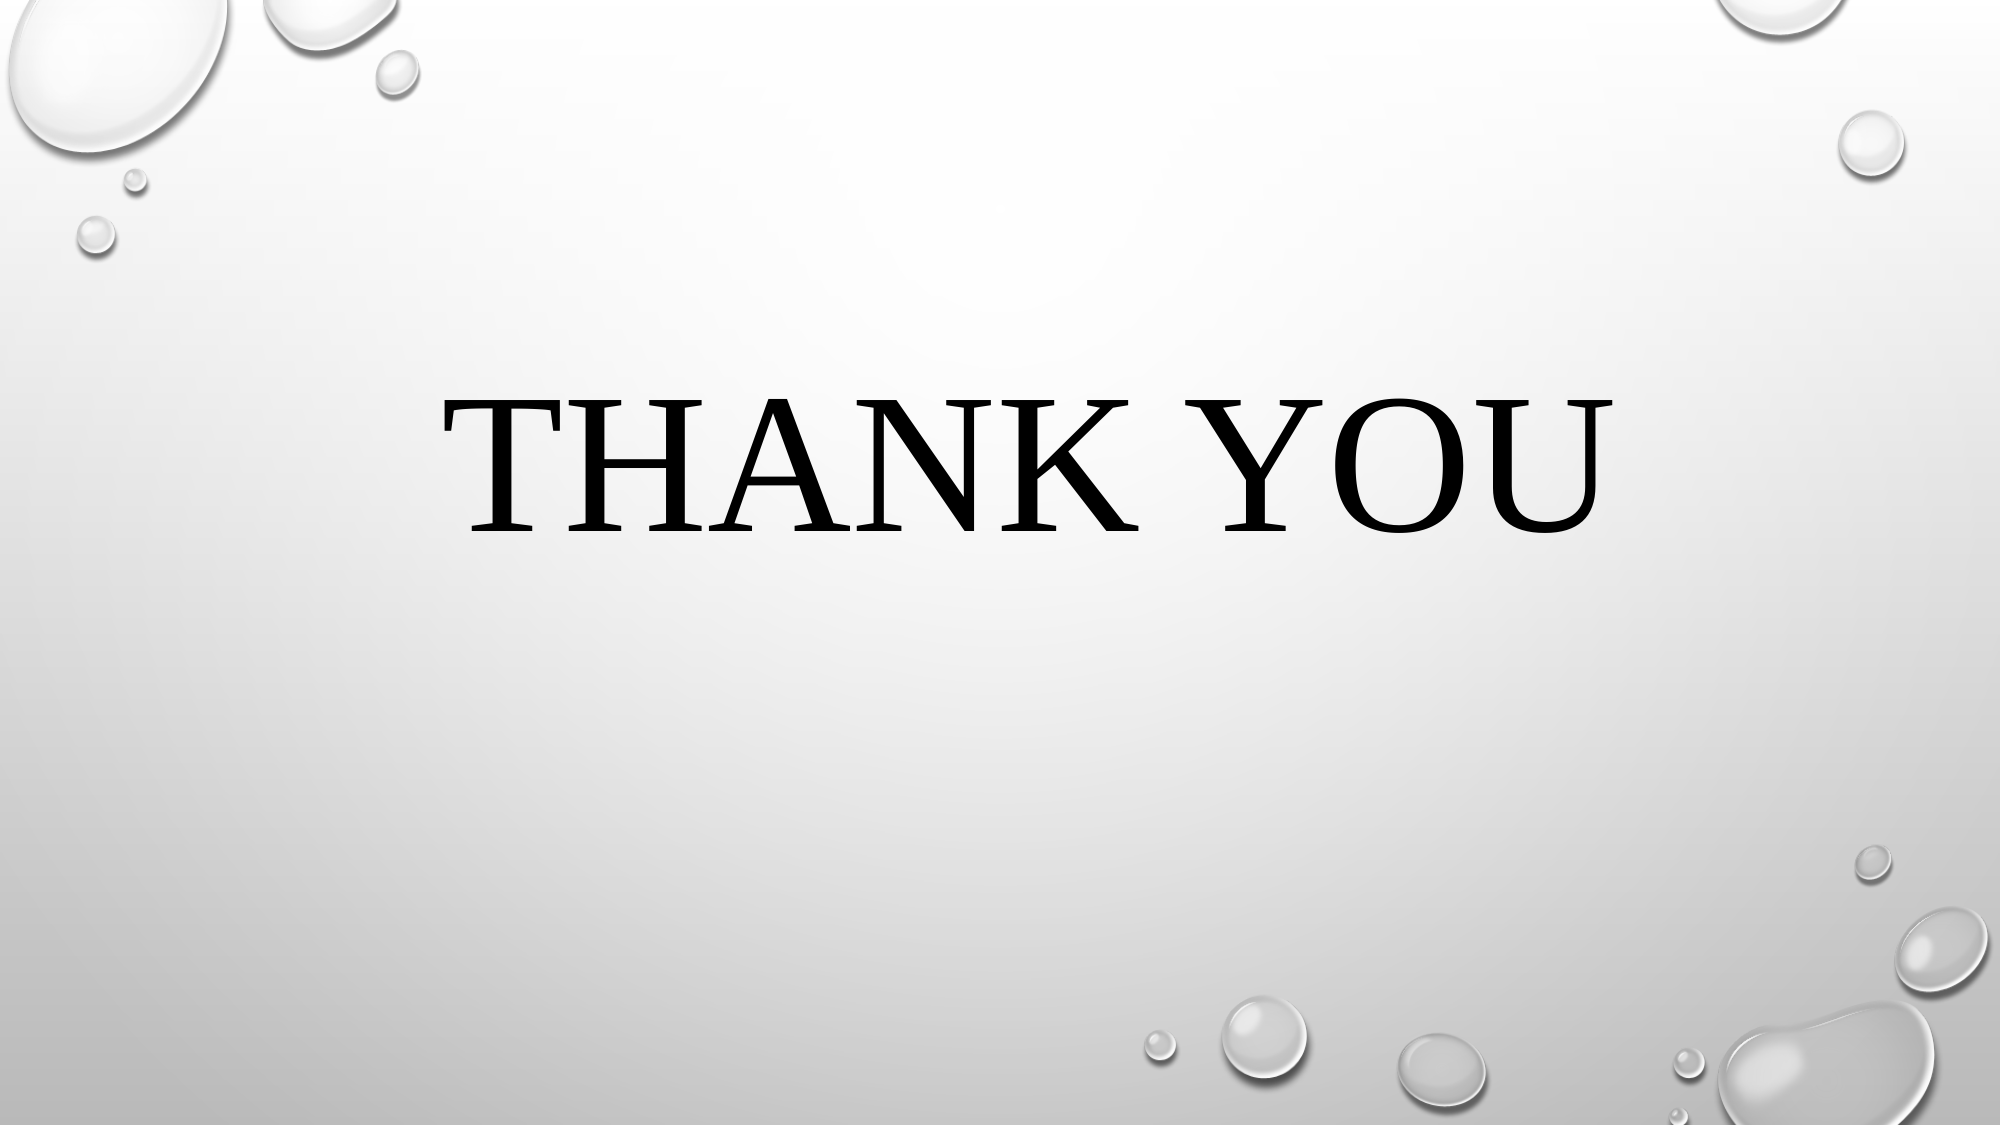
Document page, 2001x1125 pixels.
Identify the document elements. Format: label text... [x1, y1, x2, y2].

title THANK YOU [194, 348, 1845, 587]
picture [0, 0, 2000, 1125]
